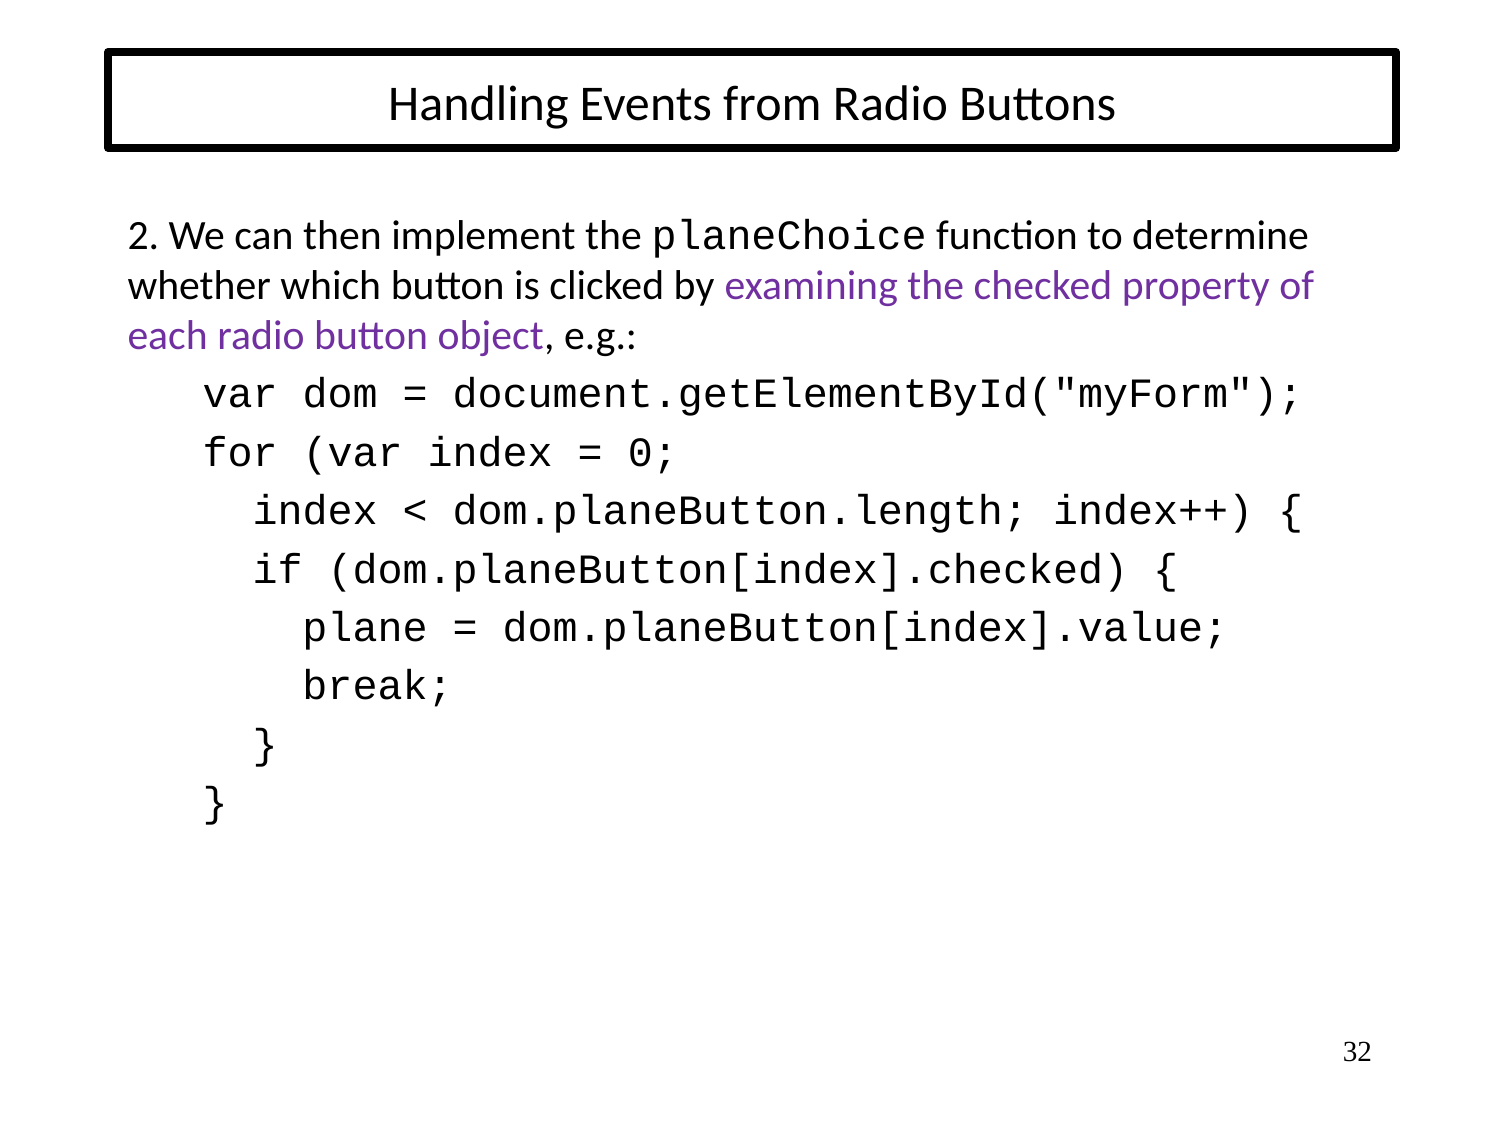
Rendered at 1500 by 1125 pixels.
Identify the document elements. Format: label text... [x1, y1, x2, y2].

slide_number 32 [1074, 1025, 1388, 1100]
title Handling Events from Radio Buttons [104, 48, 1400, 152]
list 2. We can then implement the planeChoice function to determine whether which button is clicked by examining the checked property of each radio button object, e.g.: var dom = document.getElementById(″myForm″); for (var index = 0; index < dom.planeButton.length; index++) { if (dom.planeButton[index].checked) { plane = dom.planeButton[index].value; break; } } [112, 200, 1388, 875]
